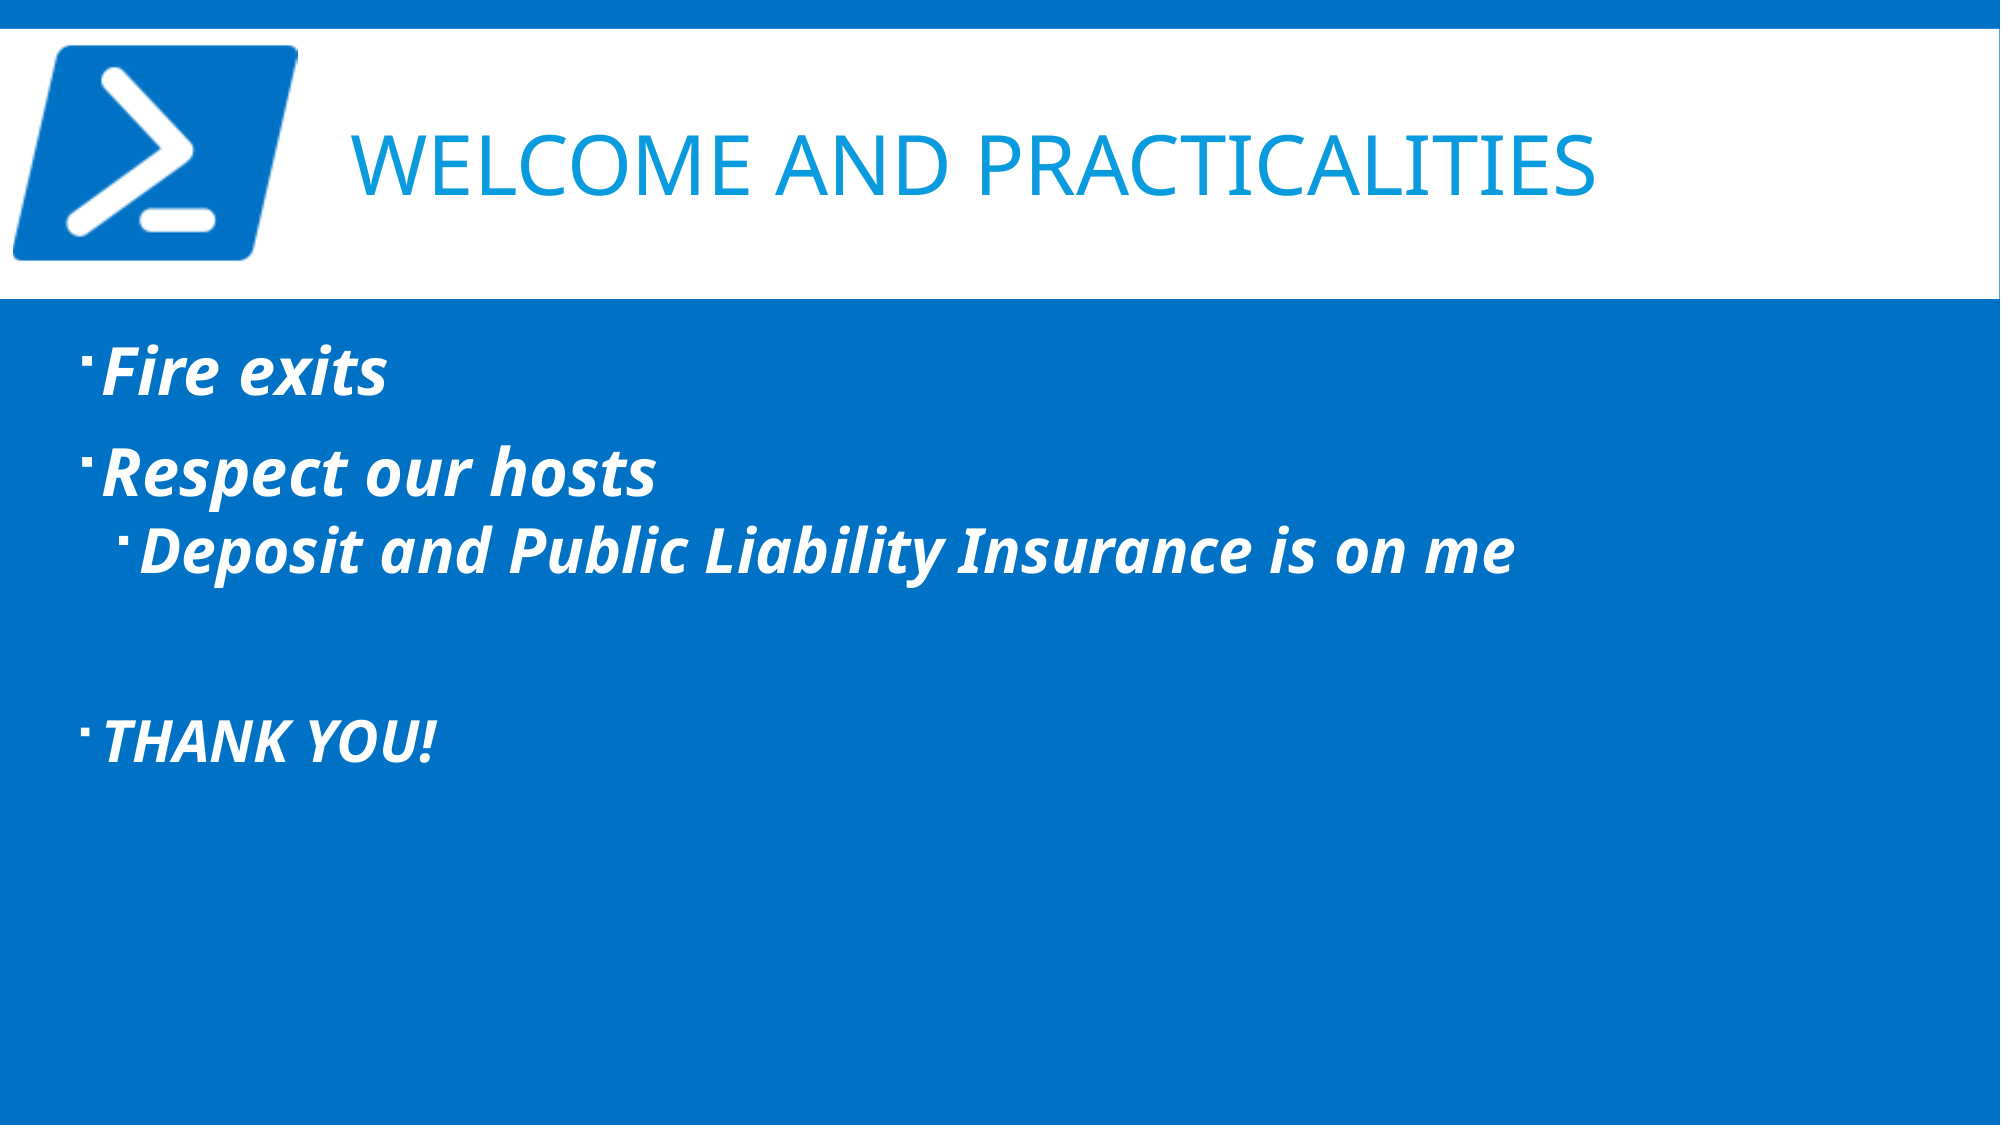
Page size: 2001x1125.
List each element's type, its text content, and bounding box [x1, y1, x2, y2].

list Fire exits Respect our hosts Deposit and Public Liability Insurance is on me THANK YOU! [56, 329, 1957, 1106]
picture [13, 9, 298, 295]
title Welcome and Practicalities [335, 46, 1803, 295]
